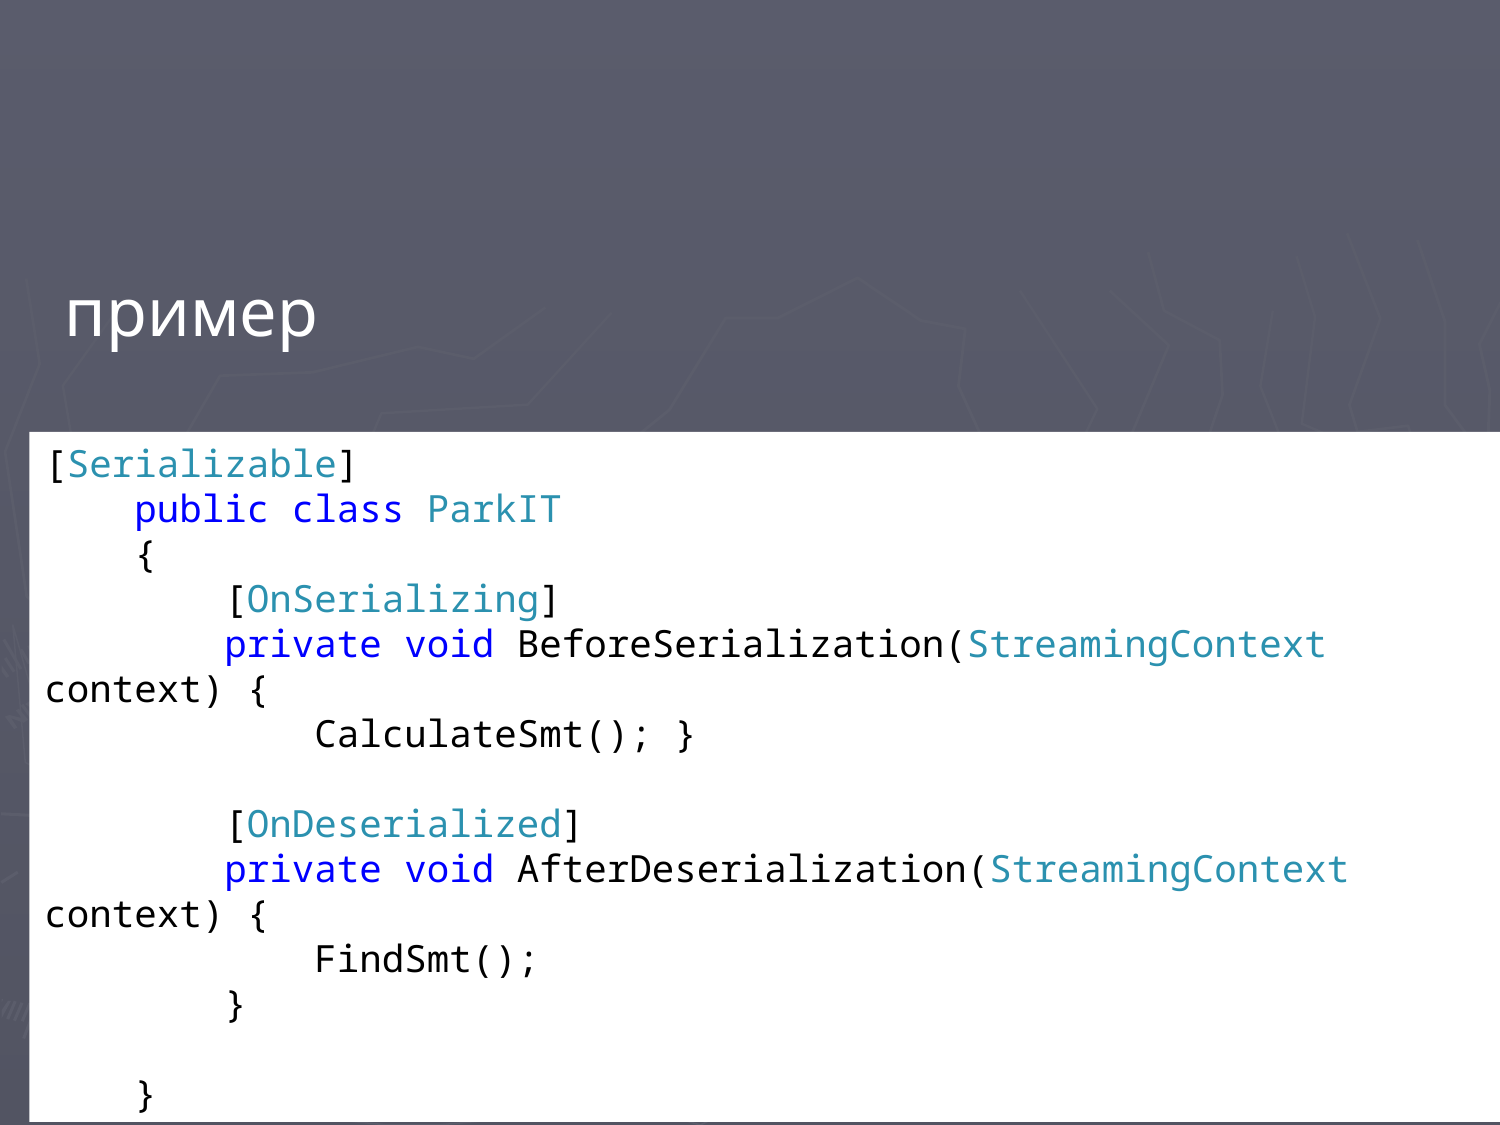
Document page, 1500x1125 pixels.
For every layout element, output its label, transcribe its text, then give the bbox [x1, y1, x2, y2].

list пример [49, 262, 1451, 431]
text_box [Serializable] public class ParkIT { [OnSerializing] private void BeforeSerialization(StreamingContext context) { CalculateSmt(); } [OnDeserialized] private void AfterDeserialization(StreamingContext context) { FindSmt(); } } [29, 431, 1500, 1122]
